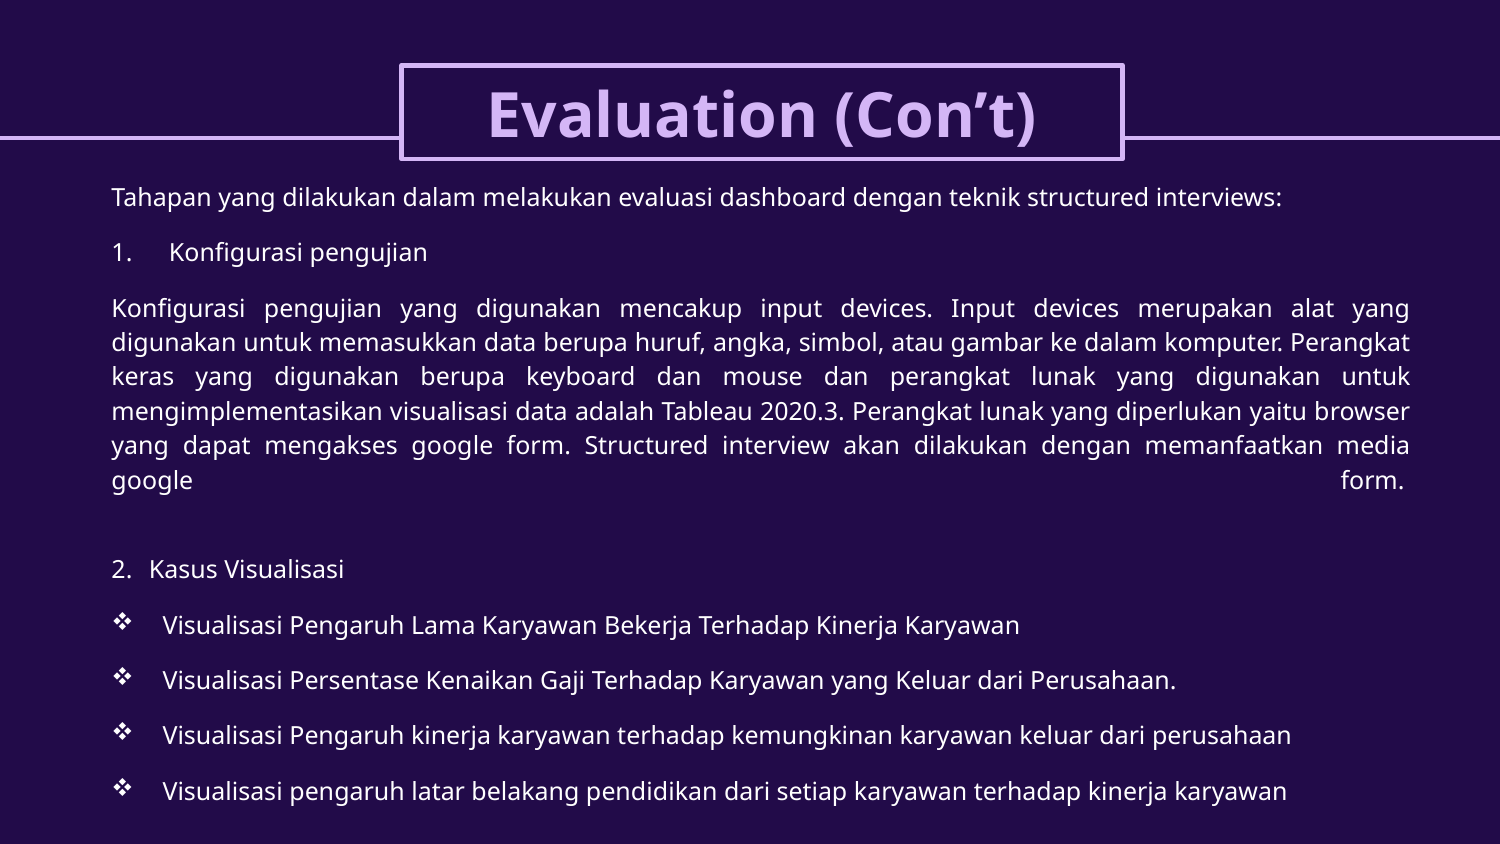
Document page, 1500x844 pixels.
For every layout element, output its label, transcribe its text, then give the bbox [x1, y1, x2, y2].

text_box Tahapan yang dilakukan dalam melakukan evaluasi dashboard dengan teknik structured interviews: Konfigurasi pengujian Konfigurasi pengujian yang digunakan mencakup input devices. Input devices merupakan alat yang digunakan untuk memasukkan data berupa huruf, angka, simbol, atau gambar ke dalam komputer. Perangkat keras yang digunakan berupa keyboard dan mouse dan perangkat lunak yang digunakan untuk mengimplementasikan visualisasi data adalah Tableau 2020.3. Perangkat lunak yang diperlukan yaitu browser yang dapat mengakses google form. Structured interview akan dilakukan dengan memanfaatkan media google form. Kasus Visualisasi Visualisasi Pengaruh Lama Karyawan Bekerja Terhadap Kinerja Karyawan Visualisasi Persentase Kenaikan Gaji Terhadap Karyawan yang Keluar dari Perusahaan. Visualisasi Pengaruh kinerja karyawan terhadap kemungkinan karyawan keluar dari perusahaan Visualisasi pengaruh latar belakang pendidikan dari setiap karyawan terhadap kinerja karyawan [72, 162, 1428, 844]
title Evaluation (Con’t) [399, 63, 1125, 161]
